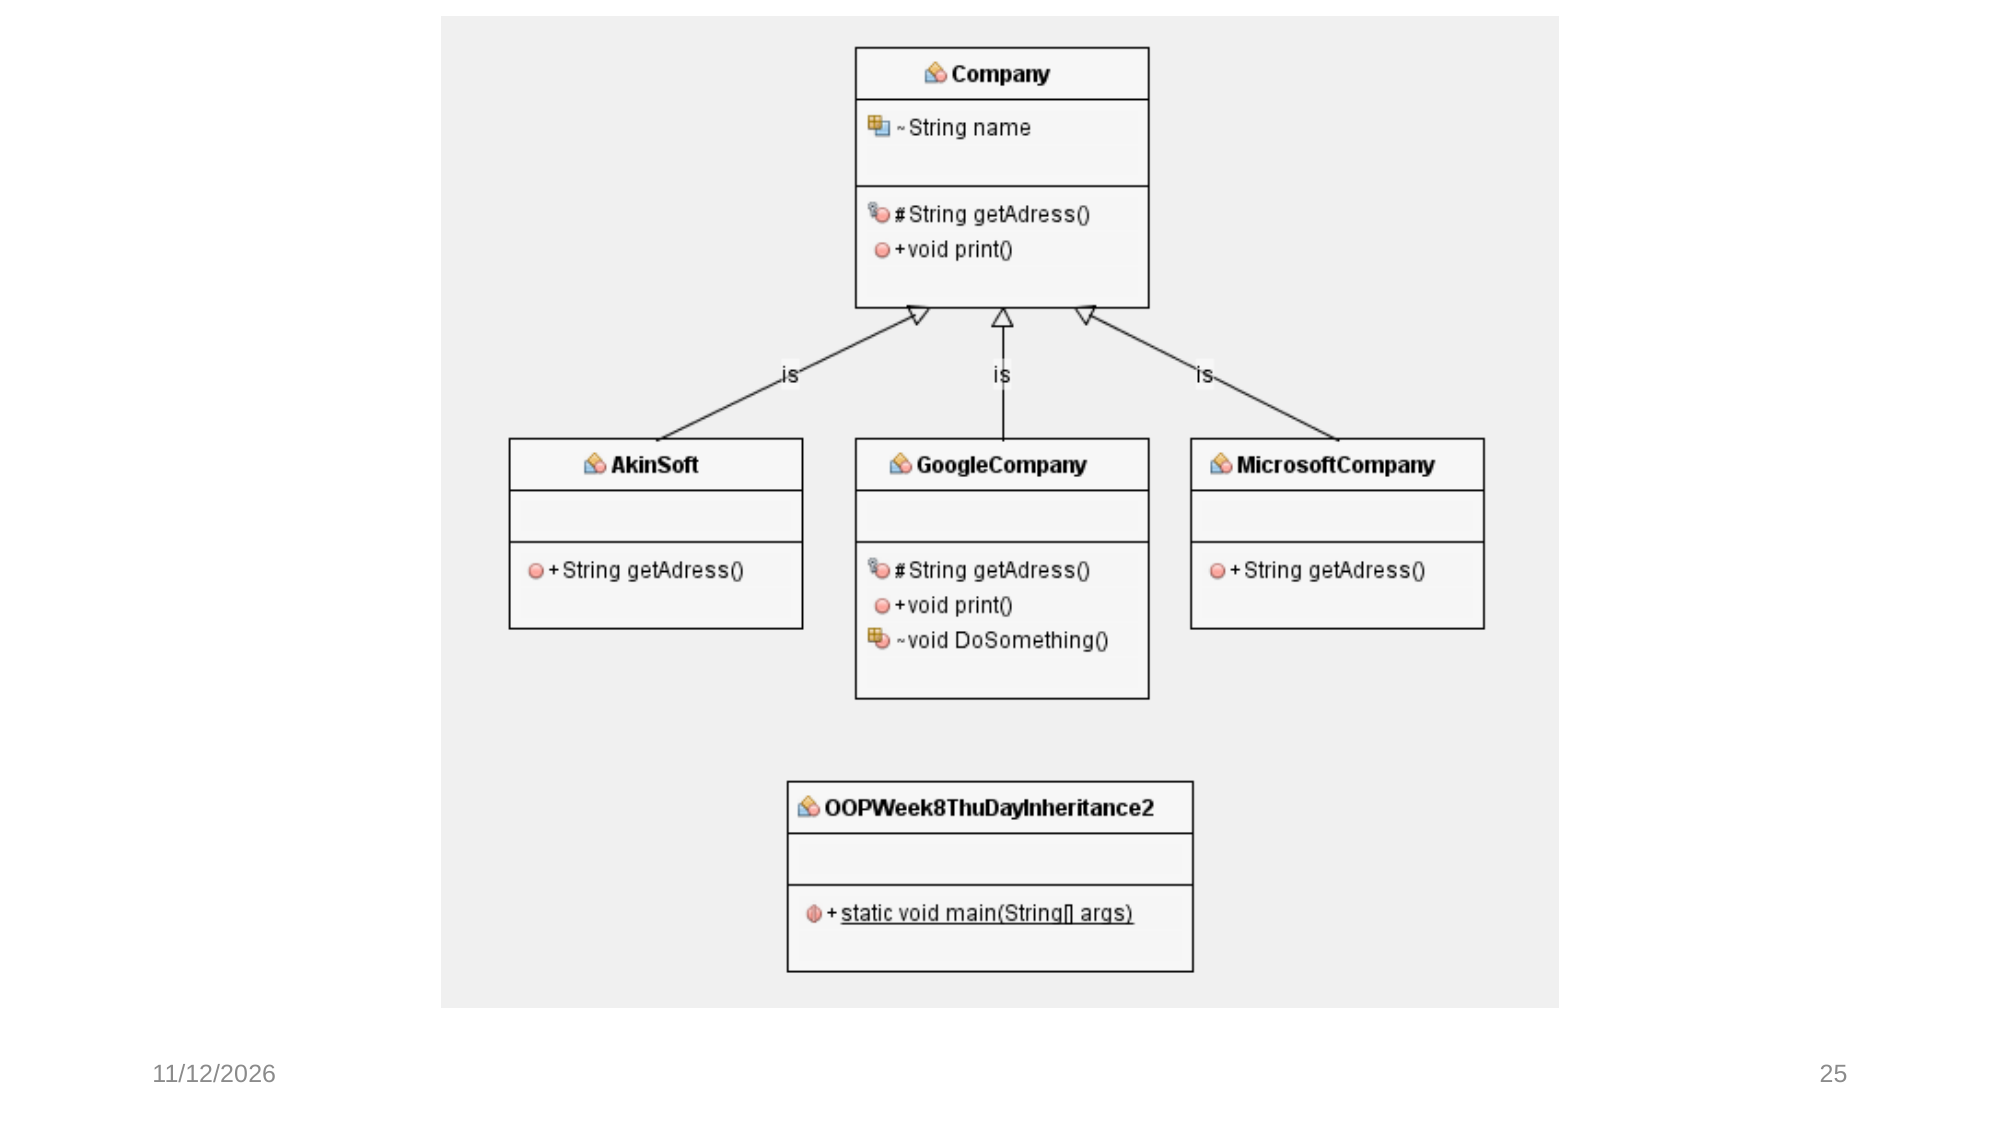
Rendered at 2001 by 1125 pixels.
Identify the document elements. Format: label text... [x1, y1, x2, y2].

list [440, 16, 1559, 1008]
slide_number 25 [1412, 1042, 1863, 1103]
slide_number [137, 1042, 588, 1103]
